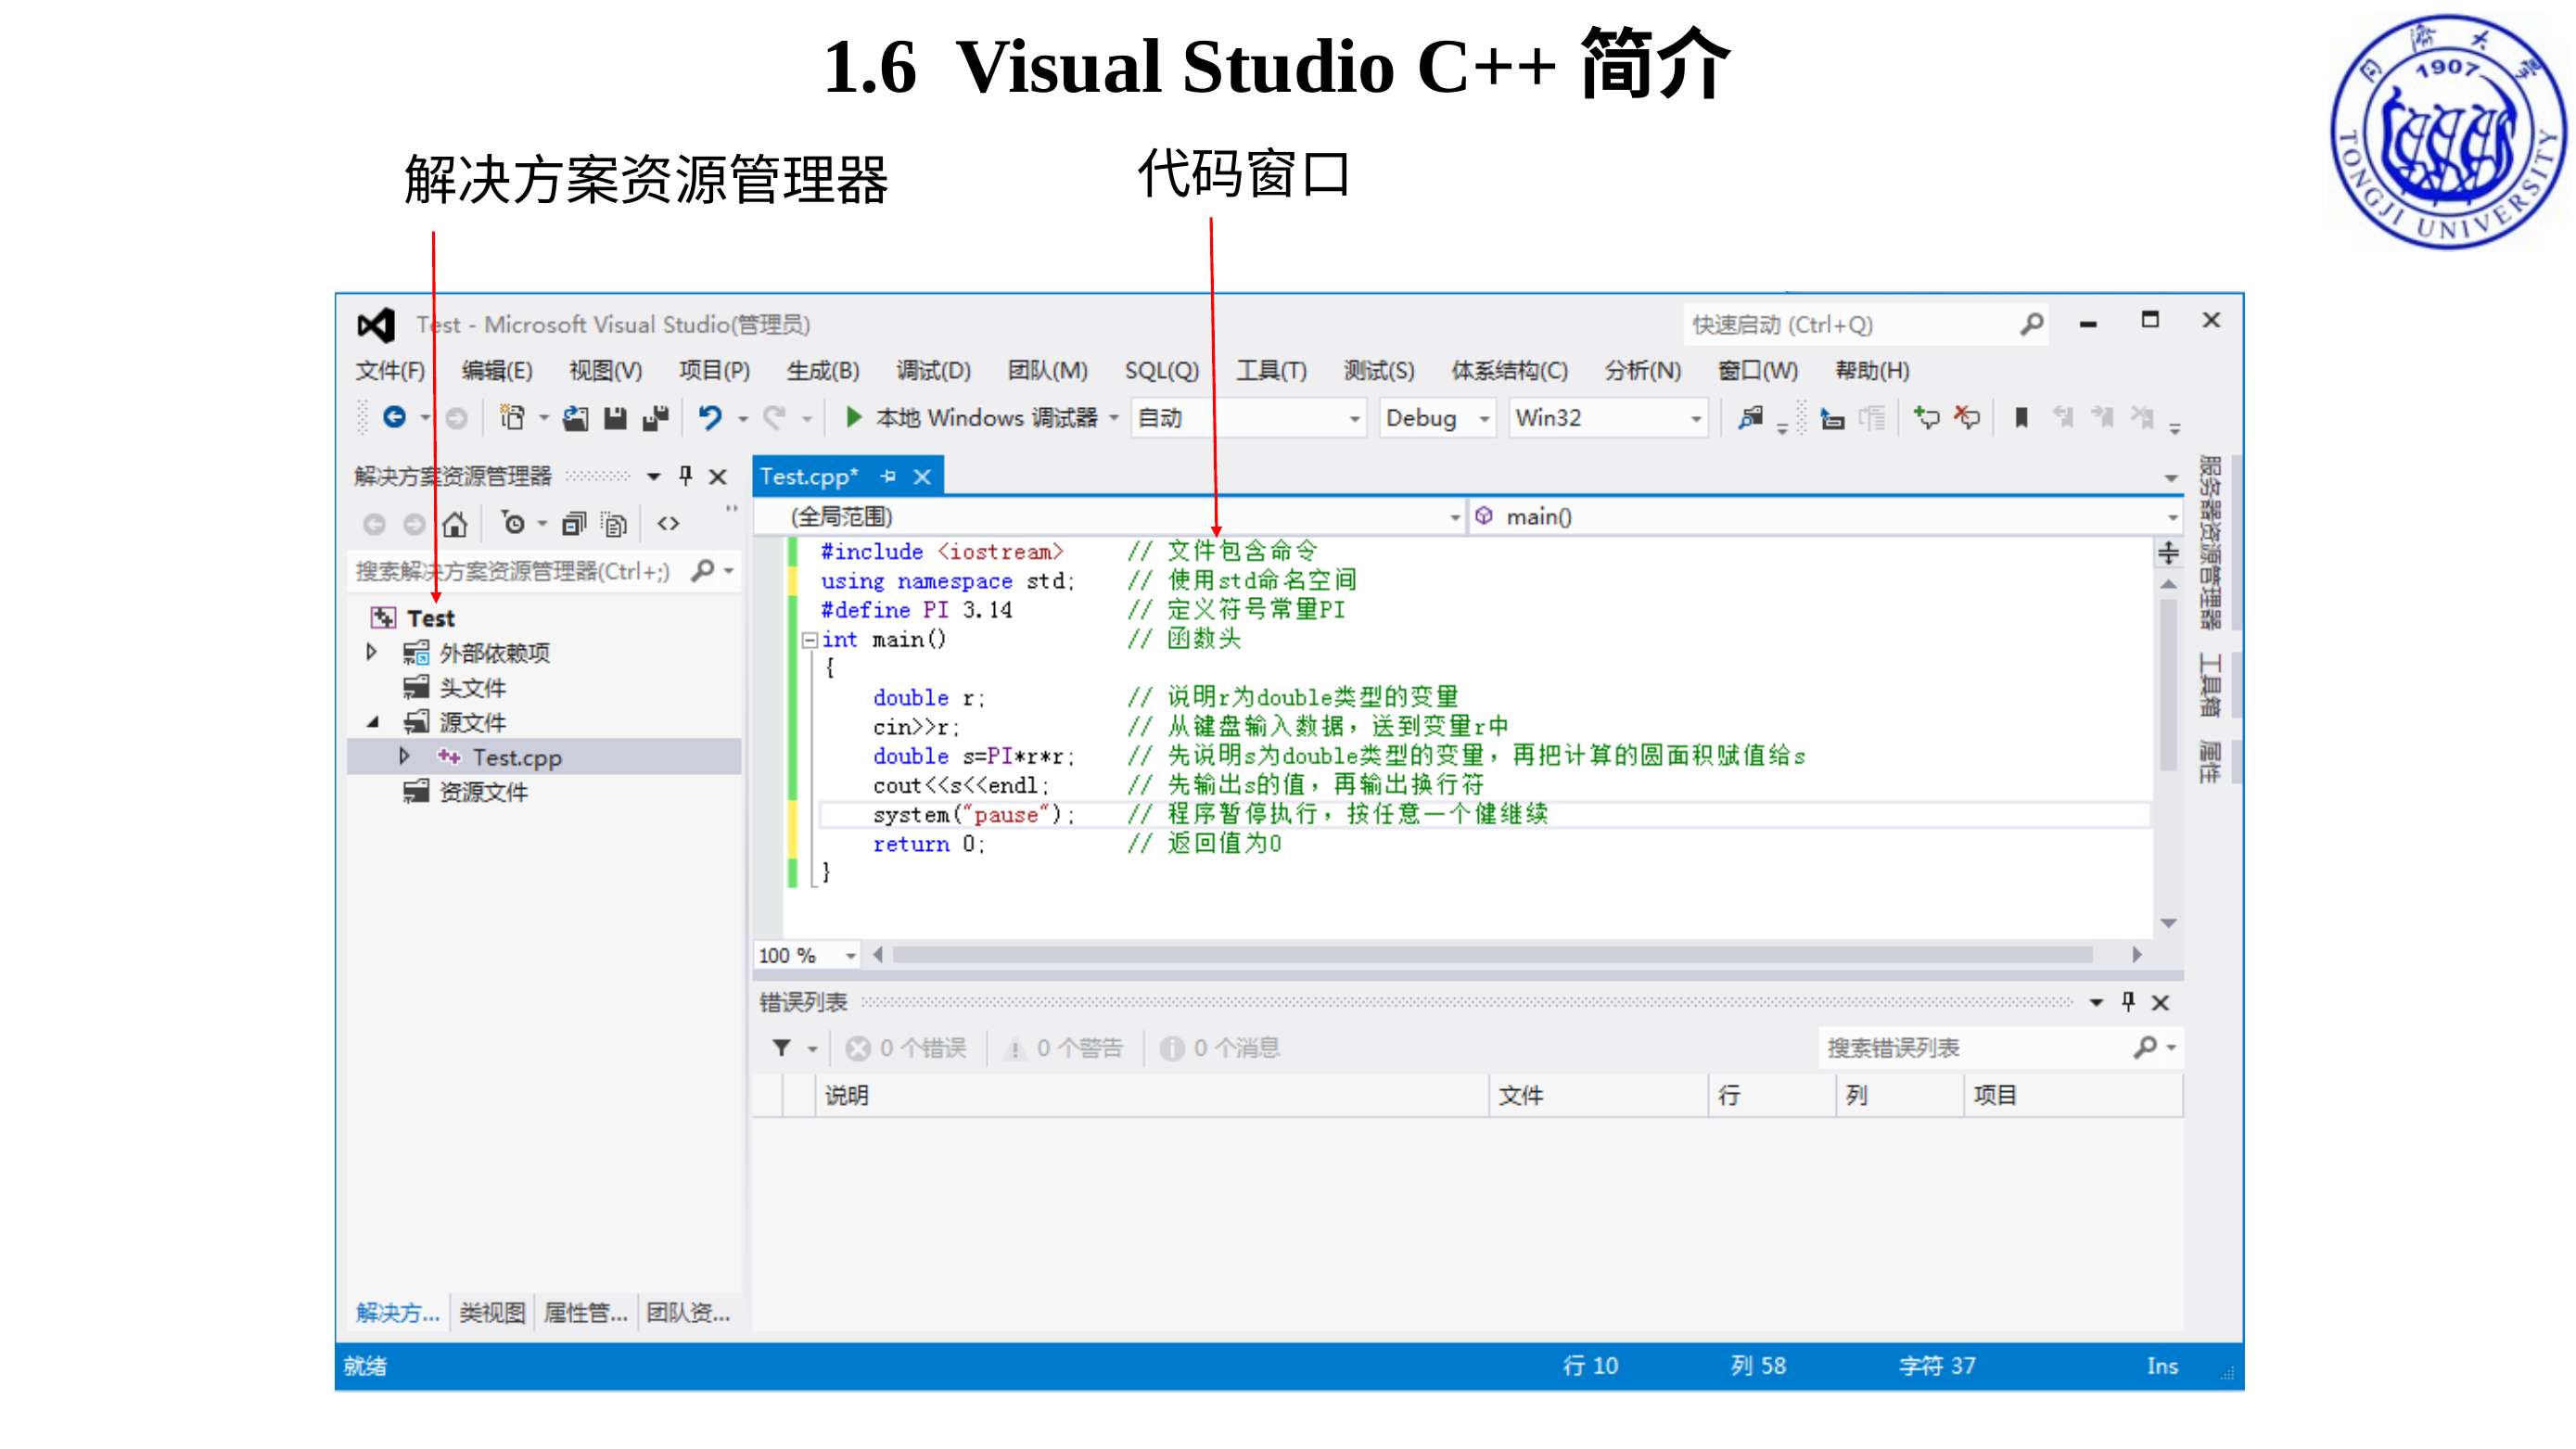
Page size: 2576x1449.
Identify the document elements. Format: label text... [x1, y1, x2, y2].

picture [2327, 10, 2572, 252]
text_box 代码窗口 [1122, 138, 1369, 219]
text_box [1211, 217, 1218, 539]
picture [335, 291, 2245, 1392]
title 1.6 Visual Studio C++简介 [424, 0, 2149, 198]
text_box 解决方案资源管理器 [236, 146, 1058, 265]
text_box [433, 231, 437, 604]
